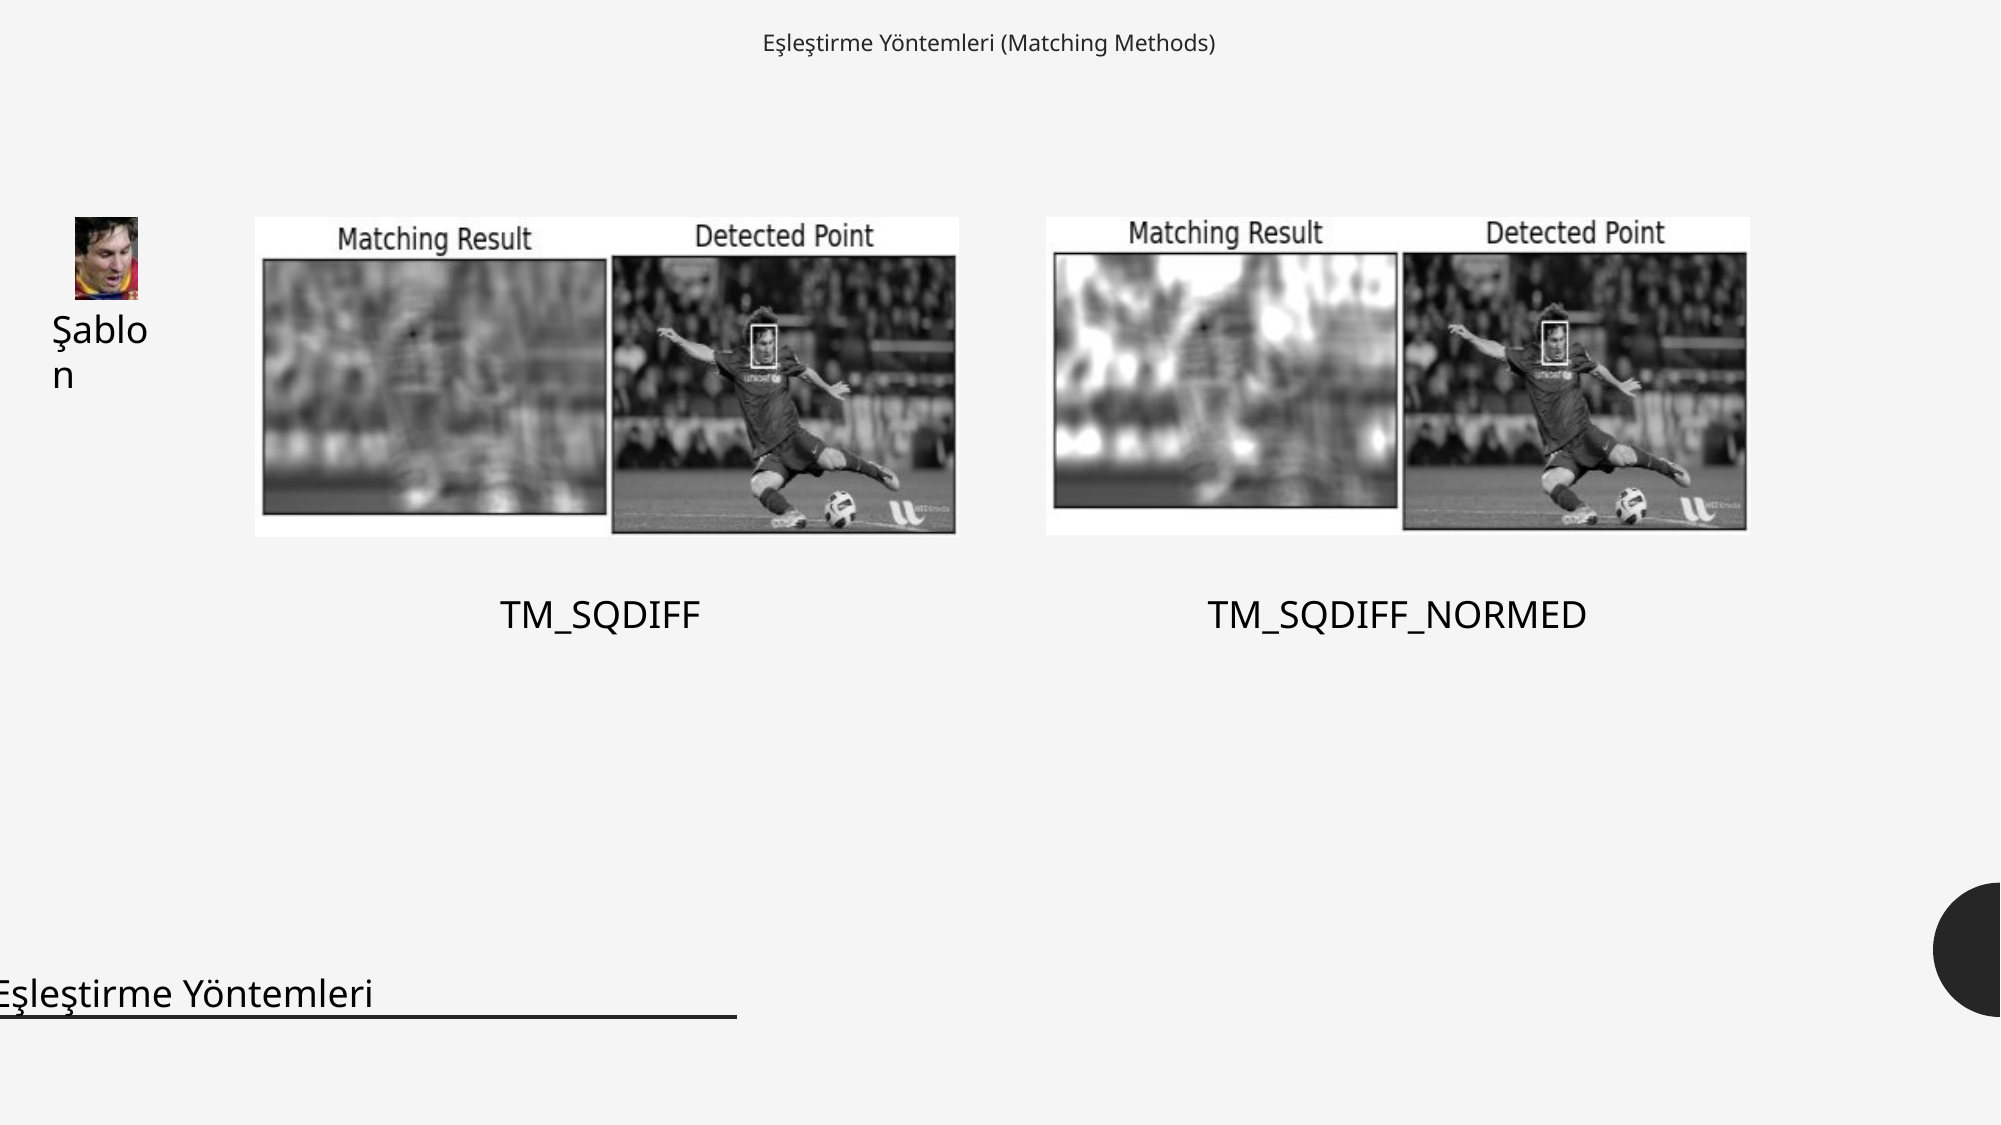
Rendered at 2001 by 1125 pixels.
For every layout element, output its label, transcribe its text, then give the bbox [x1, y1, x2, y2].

text_box Şablon [37, 299, 176, 404]
title Eşleştirme Yöntemleri (Matching Methods) [114, 24, 1865, 93]
picture [1046, 217, 1750, 536]
picture [255, 217, 959, 537]
text_box TM_SQDIFF_NORMED [1192, 584, 1603, 644]
text_box Eşleştirme Yöntemleri [0, 963, 390, 1023]
picture [75, 217, 138, 300]
text_box TM_SQDIFF [485, 584, 716, 644]
